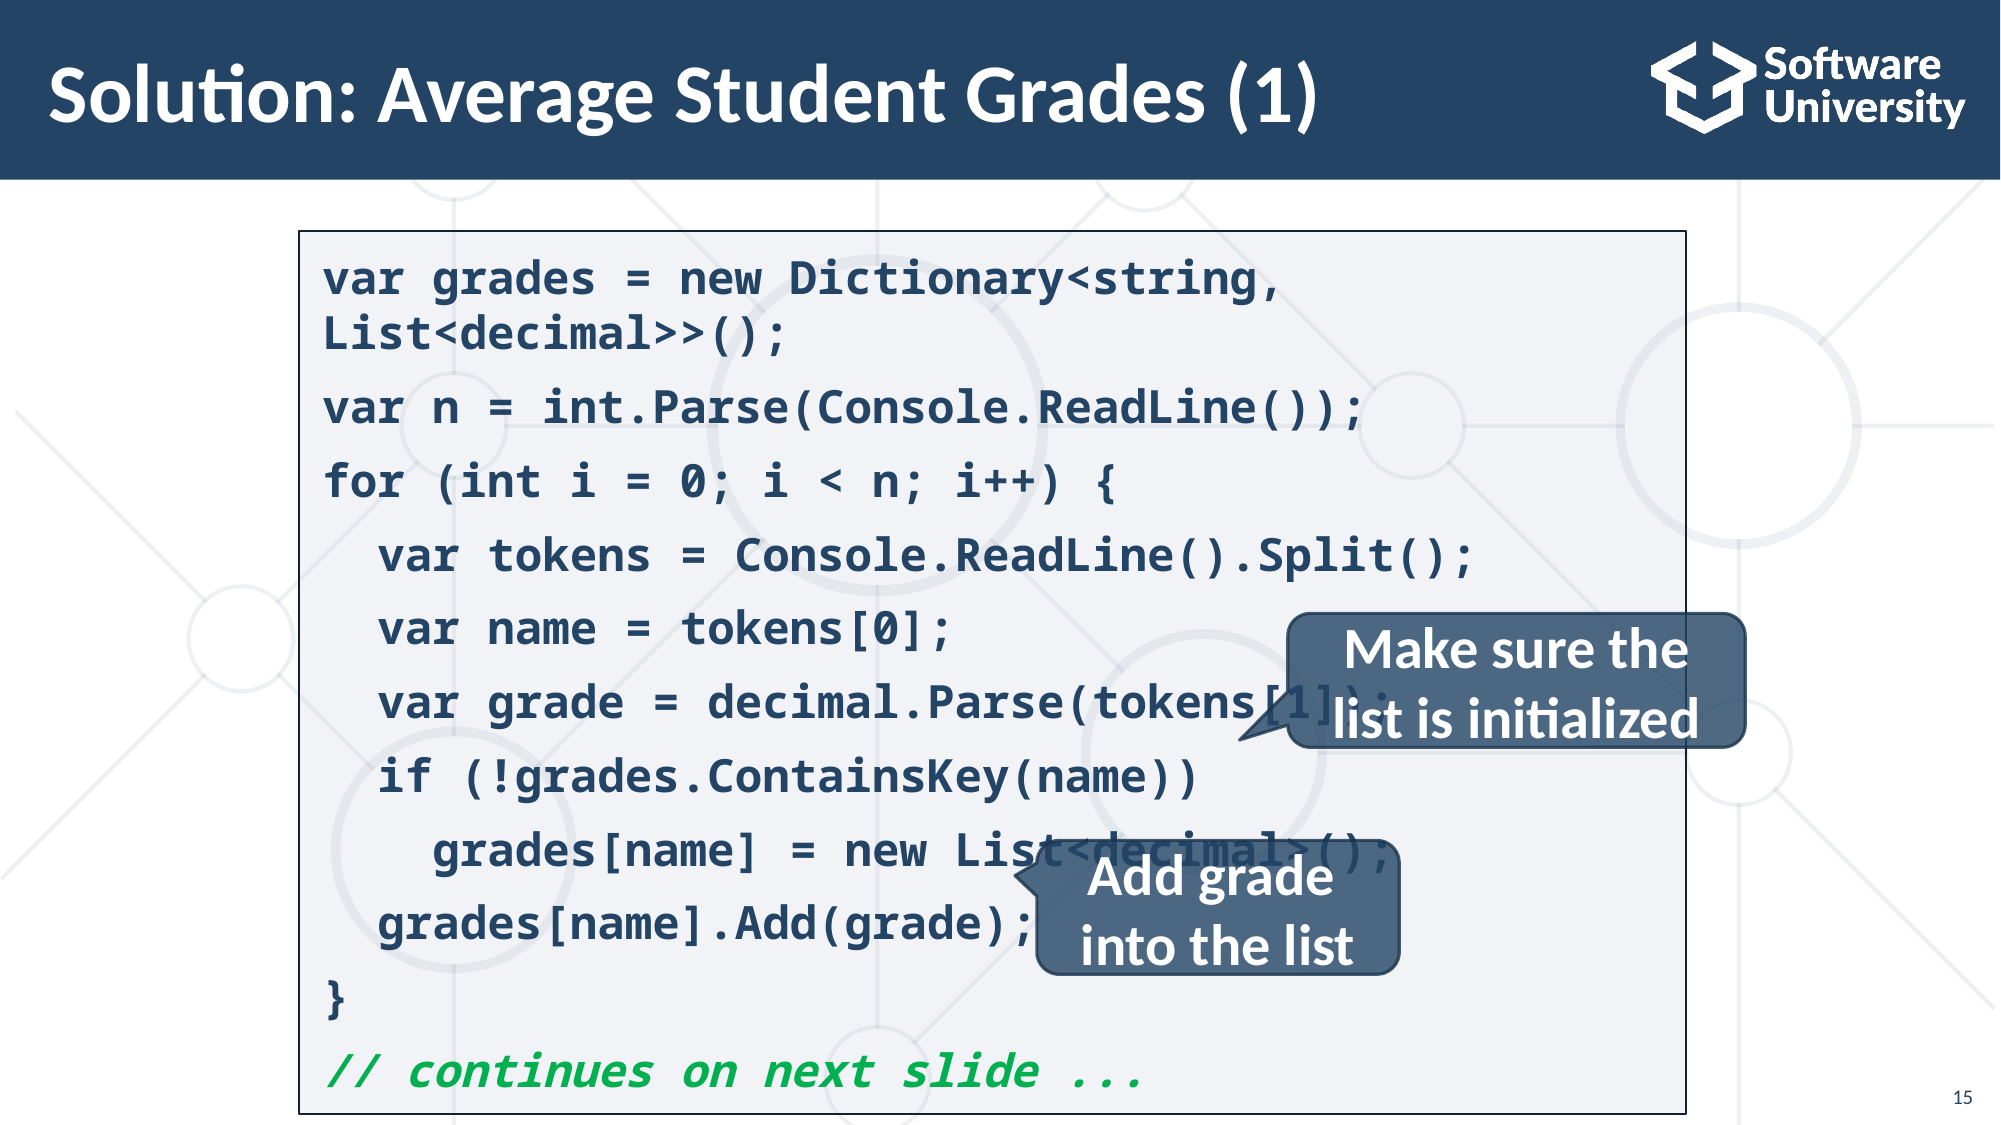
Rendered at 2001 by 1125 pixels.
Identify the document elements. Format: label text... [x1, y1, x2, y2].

title Solution: Average Student Grades (1) [31, 16, 1625, 162]
text_box Add grade into the list [1012, 838, 1402, 977]
text_box var grades = new Dictionary<string, List<decimal>>(); var n = int.Parse(Console.ReadLine()); for (int i = 0; i < n; i++) { var tokens = Console.ReadLine().Split(); var name = tokens[0]; var grade = decimal.Parse(tokens[1]); if (!grades.ContainsKey(name)) grades[name] = new List<decimal>(); grades[name].Add(grade); } // continues on next slide ... [298, 231, 1687, 1115]
text_box Make sure the list is initialized [1237, 611, 1748, 750]
picture [1651, 41, 1966, 134]
slide_number 15 [1927, 1067, 1989, 1117]
